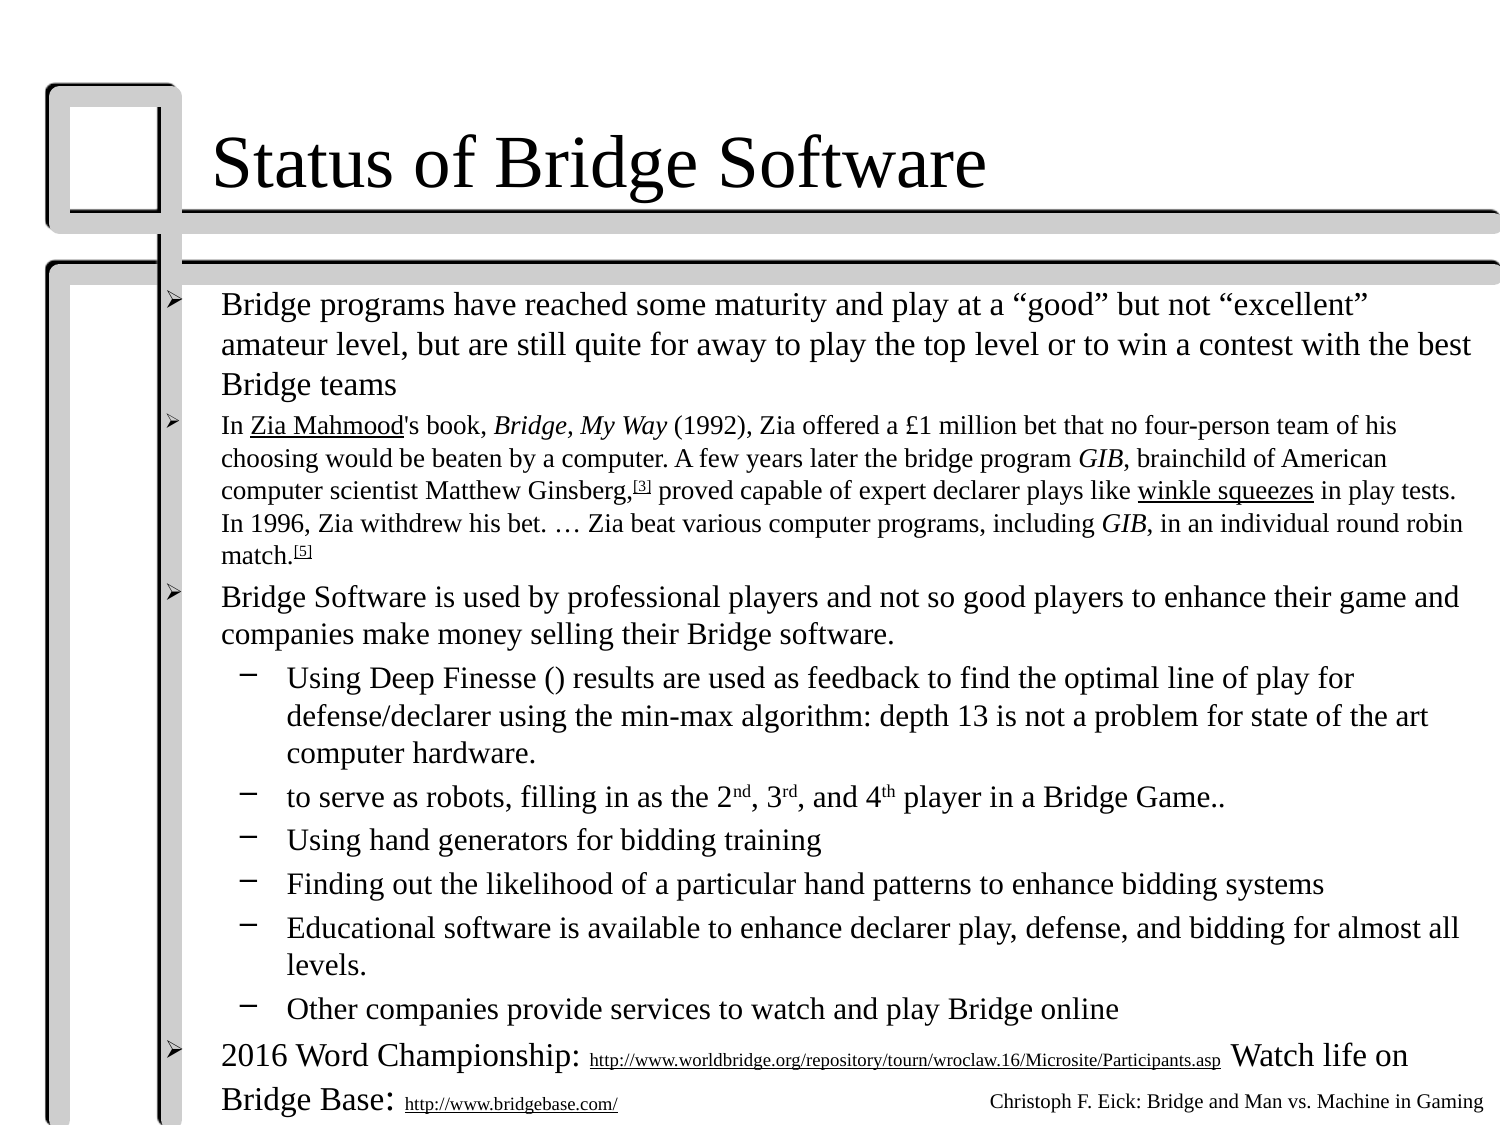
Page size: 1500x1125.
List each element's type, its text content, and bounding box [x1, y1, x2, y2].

list Bridge programs have reached some maturity and play at a “good” but not “excellent” amateur level, but are still quite for away to play the top level or to win a contest with the best Bridge teams In Zia Mahmood's book, Bridge, My Way (1992), Zia offered a £1 million bet that no four-person team of his choosing would be beaten by a computer. A few years later the bridge program GIB, brainchild of American computer scientist Matthew Ginsberg,[3] proved capable of expert declarer plays like winkle squeezes in play tests. In 1996, Zia withdrew his bet. … Zia beat various computer programs, including GIB, in an individual round robin match.[5] Bridge Software is used by professional players and not so good players to enhance their game and companies make money selling their Bridge software. Using Deep Finesse () results are used as feedback to find the optimal line of play for defense/declarer using the min-max algorithm: depth 13 is not a problem for state of the art computer hardware. to serve as robots, filling in as the 2nd, 3rd, and 4th player in a Bridge Game.. Using hand generators for bidding training Finding out the likelihood of a particular hand patterns to enhance bidding systems Educational software is available to enhance declarer play, defense, and bidding for almost all levels. Other companies provide services to watch and play Bridge online 2016 Word Championship: http://www.worldbridge.org/repository/tourn/wroclaw.16/Microsite/Participants.asp Watch life on Bridge Base: http://www.bridgebase.com/ [150, 275, 1500, 1075]
title Status of Bridge Software [196, 34, 1466, 210]
